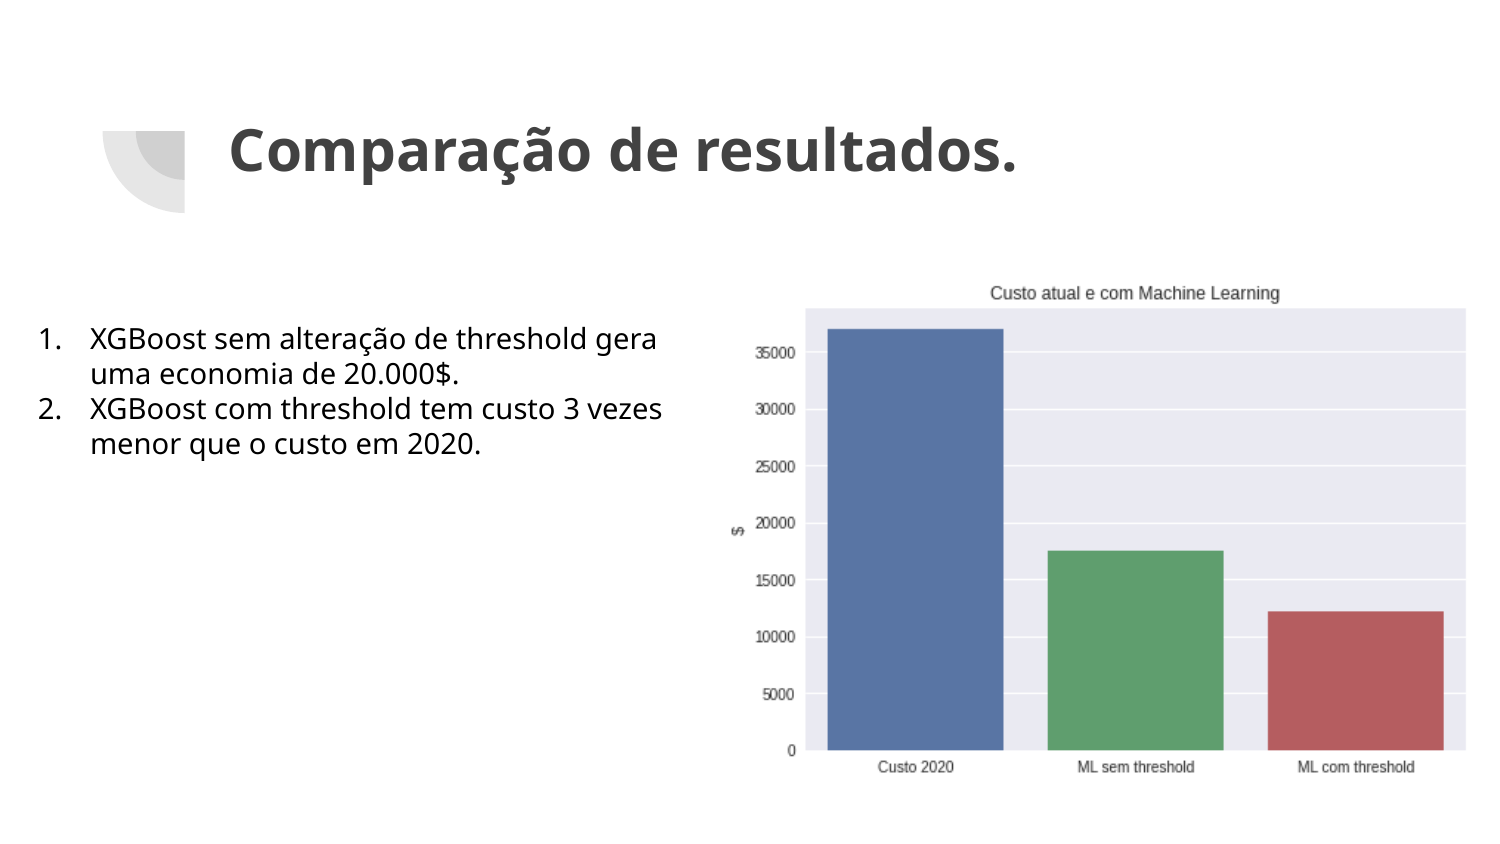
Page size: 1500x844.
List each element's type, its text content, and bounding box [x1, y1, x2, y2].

picture [723, 275, 1476, 786]
title Comparação de resultados. [213, 98, 1368, 263]
text_box XGBoost sem alteração de threshold gera uma economia de 20.000$. XGBoost com threshold tem custo 3 vezes menor que o custo em 2020. [0, 305, 715, 475]
